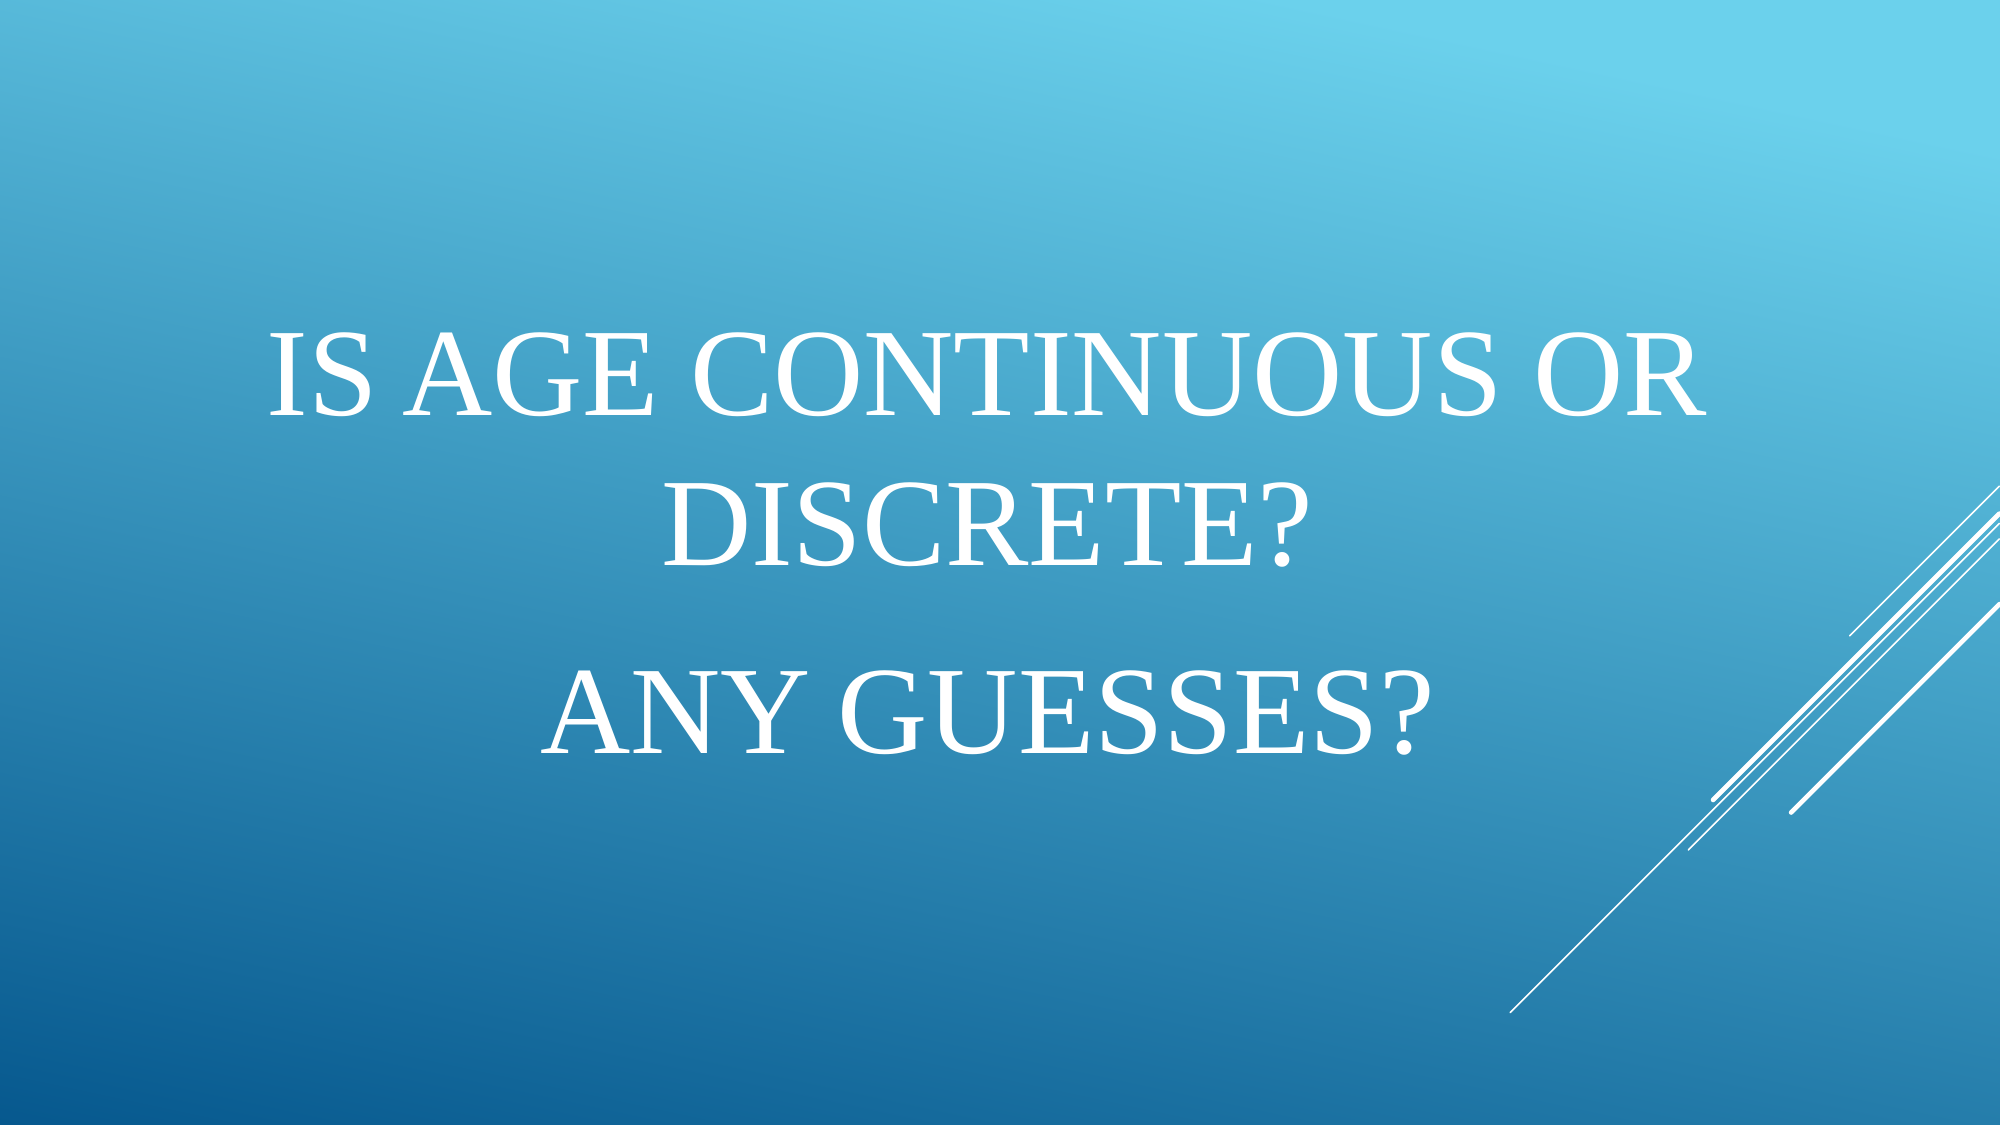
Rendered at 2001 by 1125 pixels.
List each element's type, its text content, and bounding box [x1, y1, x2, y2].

list IS AGE CONTINUOUS OR DISCRETE? ANY GUESSES? [154, 83, 1820, 985]
